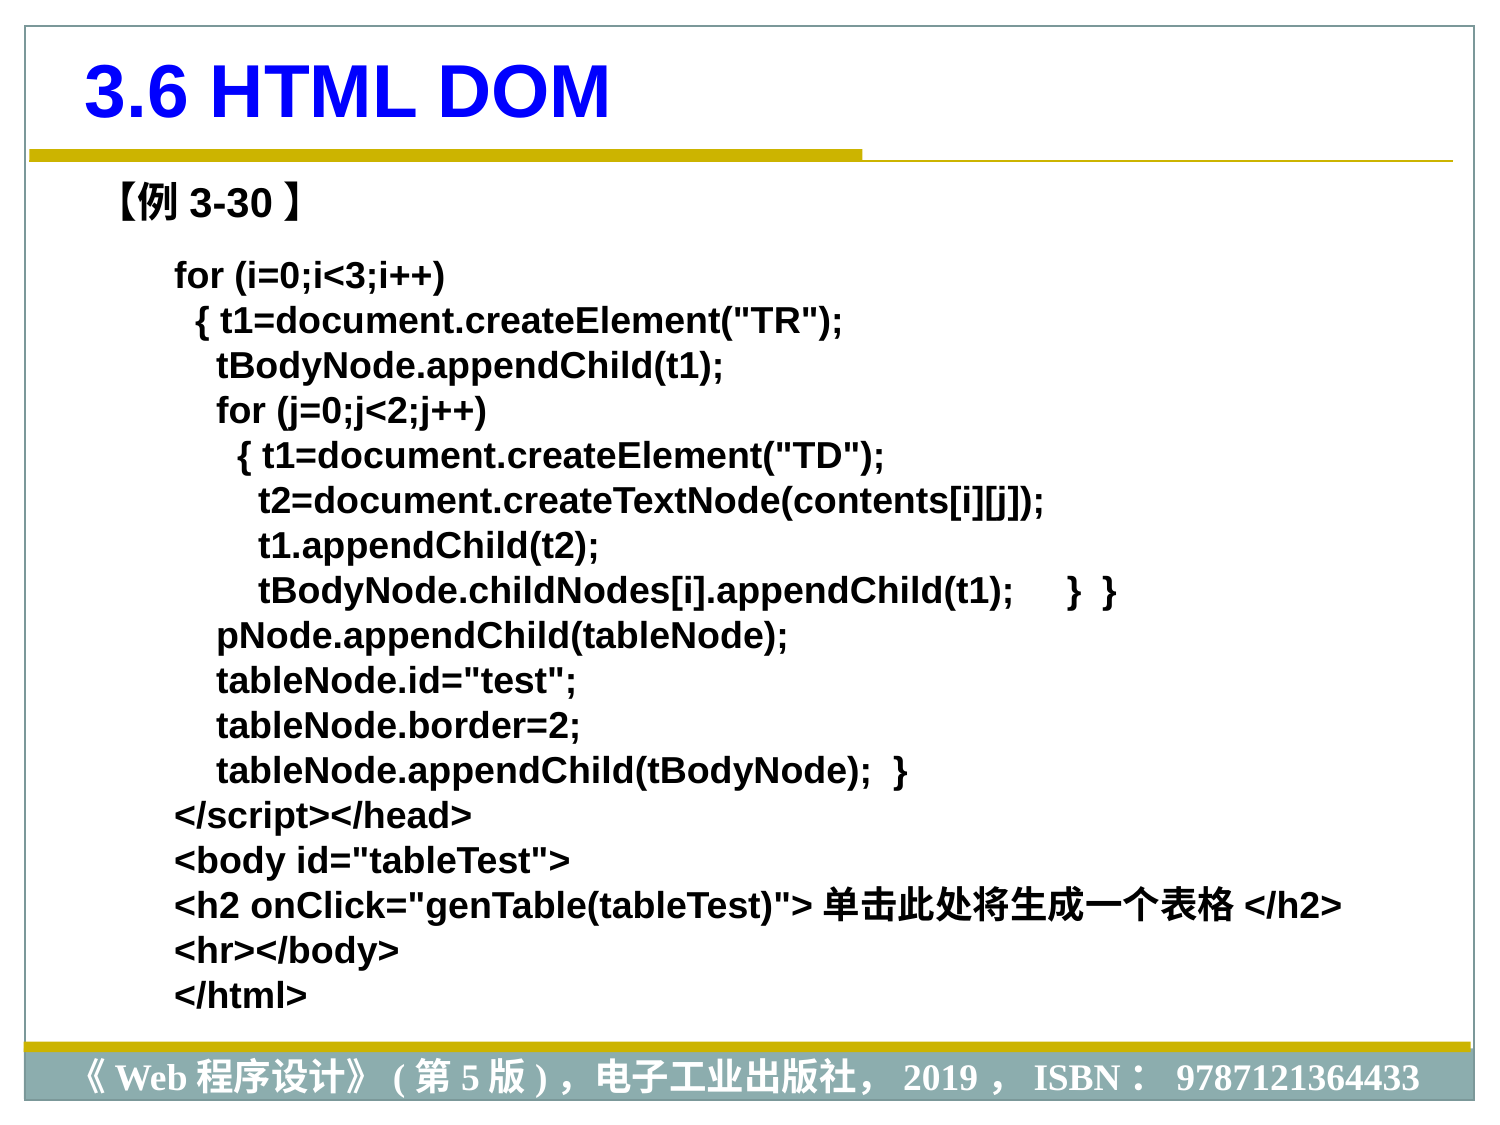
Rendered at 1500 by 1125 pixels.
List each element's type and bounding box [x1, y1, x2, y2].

text_box [159, 243, 1400, 1024]
text_box [81, 168, 349, 234]
text_box [70, 35, 1421, 114]
